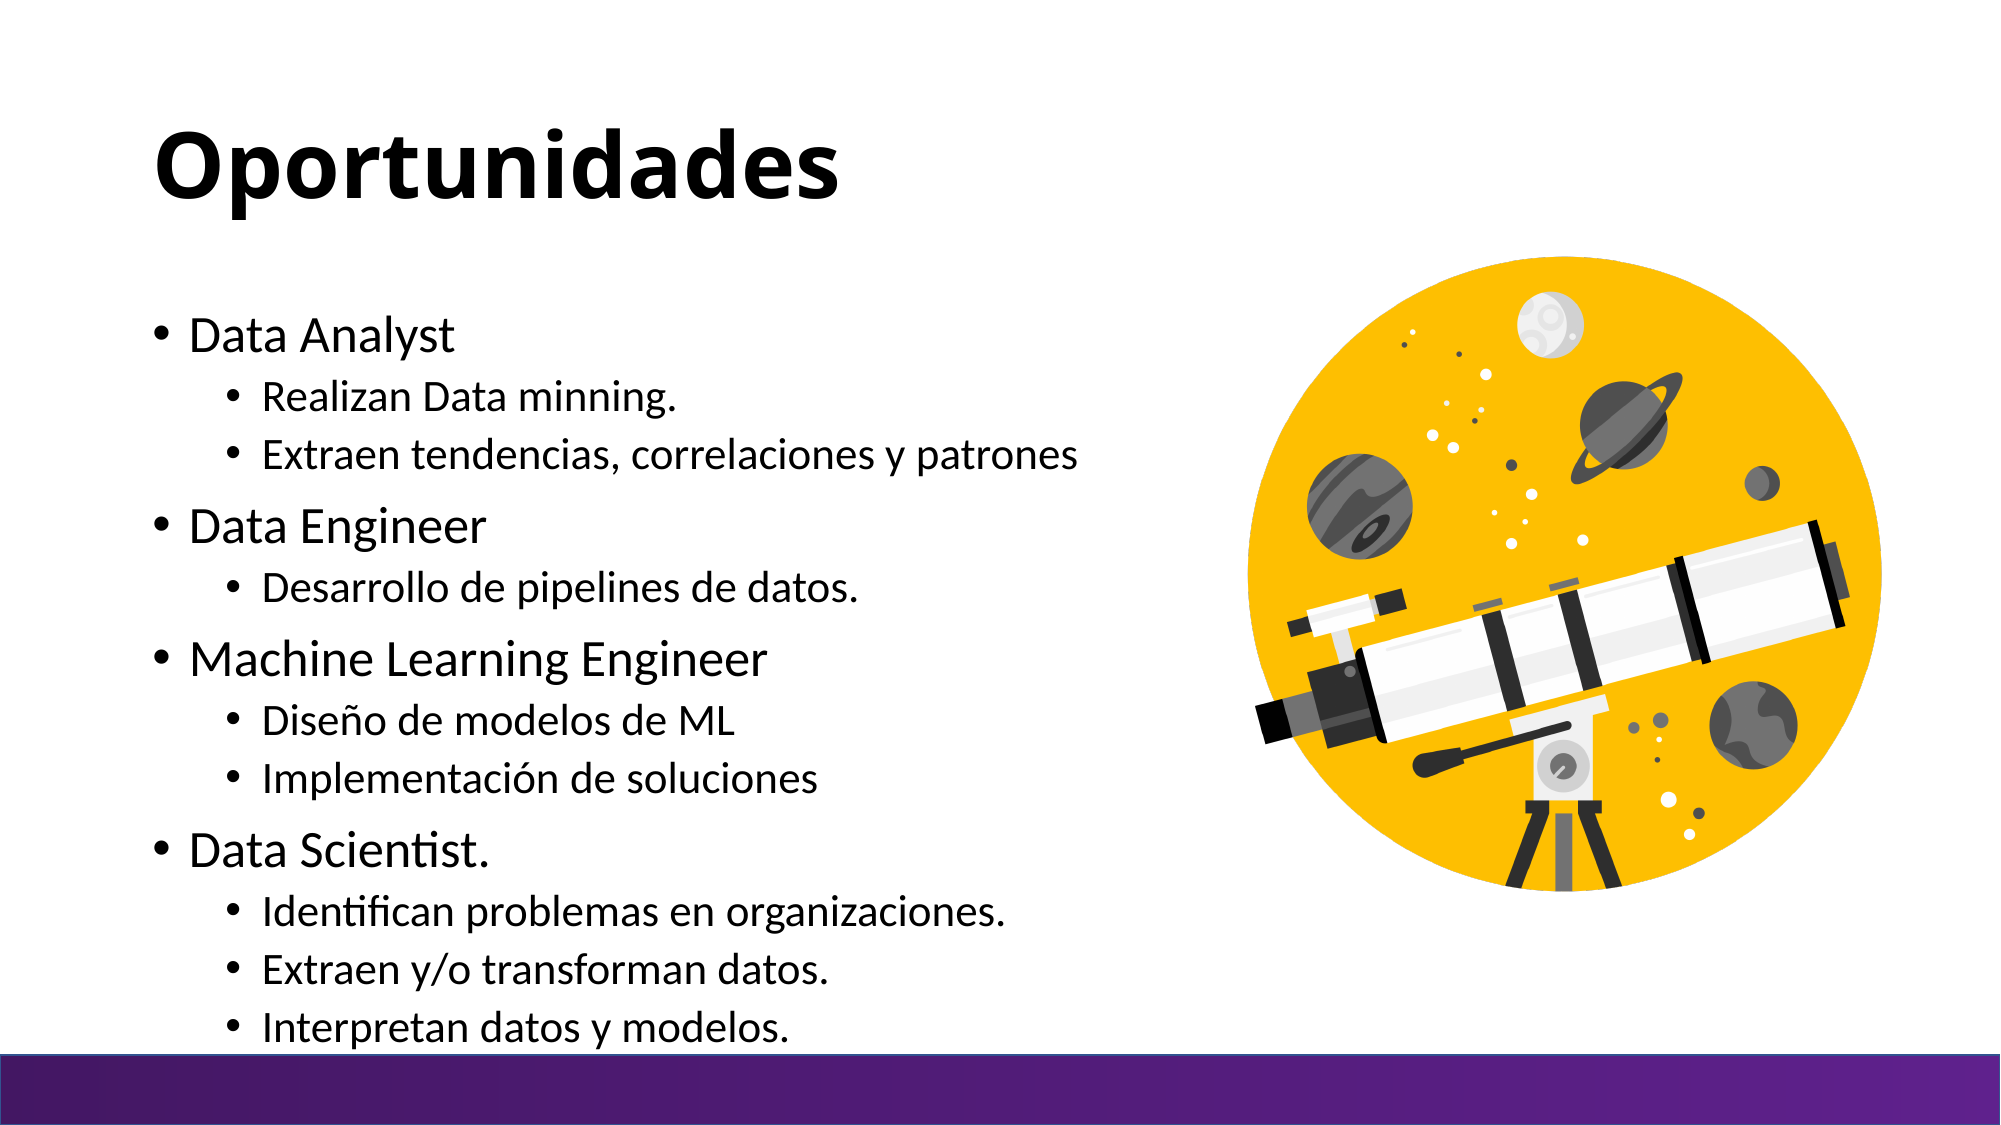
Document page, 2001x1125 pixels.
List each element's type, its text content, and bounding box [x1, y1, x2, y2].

picture [1142, 150, 1987, 996]
text_box [0, 1054, 2000, 1125]
list Data Analyst Realizan Data minning. Extraen tendencias, correlaciones y patrones Data Engineer Desarrollo de pipelines de datos. Machine Learning Engineer Diseño de modelos de ML Implementación de soluciones Data Scientist. Identifican problemas en organizaciones. Extraen y/o transforman datos. Interpretan datos y modelos. [137, 299, 1863, 1054]
title Oportunidades [137, 59, 1863, 278]
